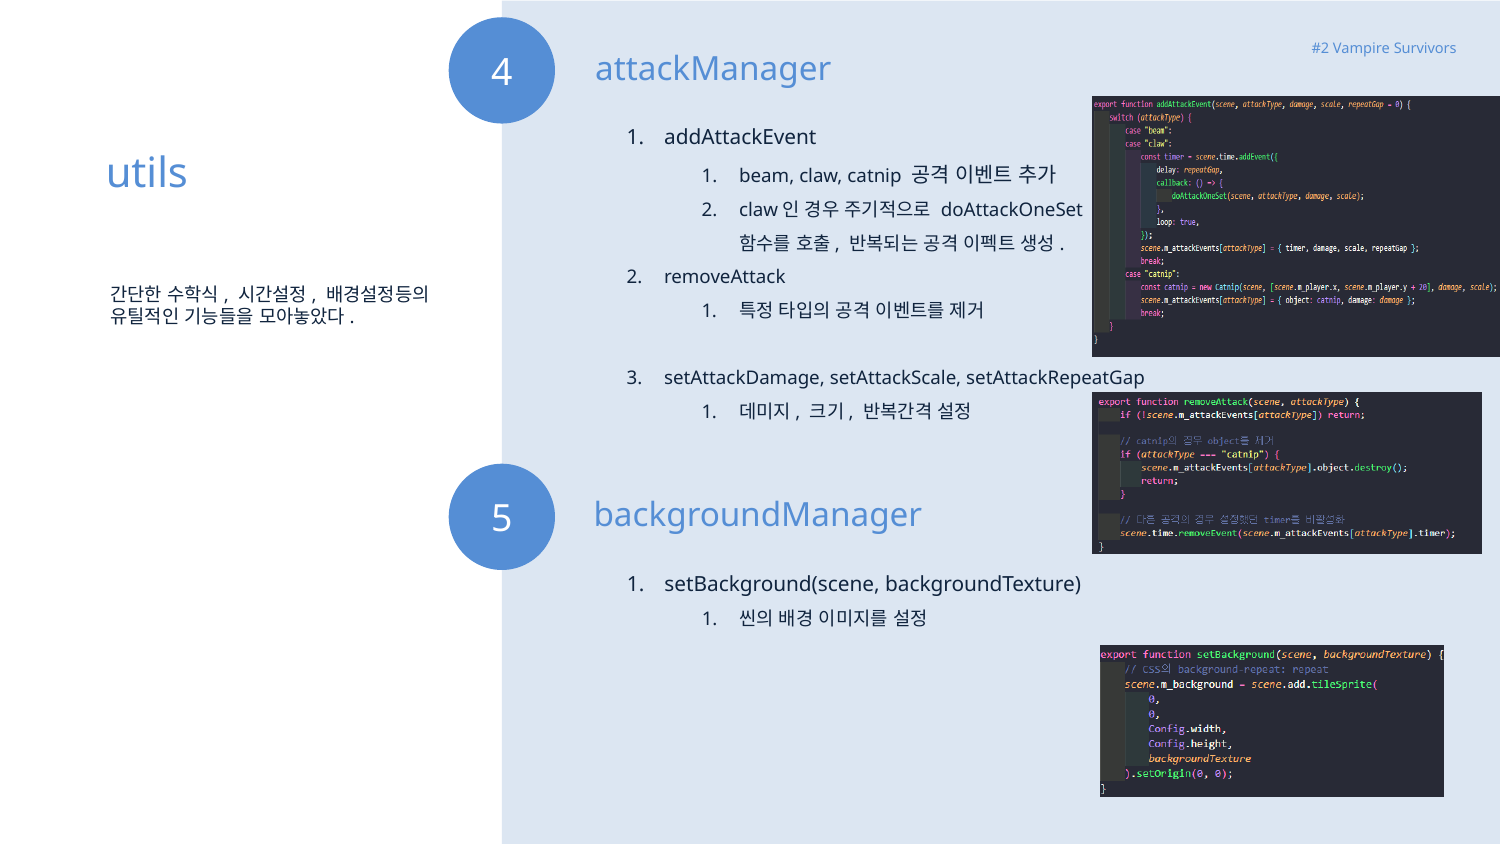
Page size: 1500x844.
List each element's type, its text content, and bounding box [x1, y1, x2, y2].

text_box 4 [446, 15, 558, 126]
picture [1099, 644, 1444, 797]
text_box backgroundManager [578, 486, 938, 541]
text_box setBackground(scene, backgroundTexture) 씬의 배경 이미지를 설정 [612, 550, 1096, 637]
text_box addAttackEvent beam, claw, catnip 공격 이벤트 추가 claw인 경우 주기적으로 doAttackOneSet 함수를 호출, 반복되는 공격 이펙트 생성. removeAttack 특정 타입의 공격 이벤트를 제거 setAttackDamage, setAttackScale, setAttackRepeatGap 데미지, 크기, 반복간격 설정 [611, 104, 1160, 464]
picture [1092, 392, 1482, 555]
text_box #2 Vampire Survivors [1296, 32, 1472, 82]
text_box utils [91, 138, 203, 204]
text_box 5 [446, 461, 558, 573]
text_box [500, 0, 1500, 844]
picture [1092, 96, 1500, 358]
text_box 간단한 수학식, 시간설정, 배경설정등의 유틸적인 기능들을 모아놓았다. [95, 274, 450, 335]
text_box attackManager [580, 39, 847, 95]
